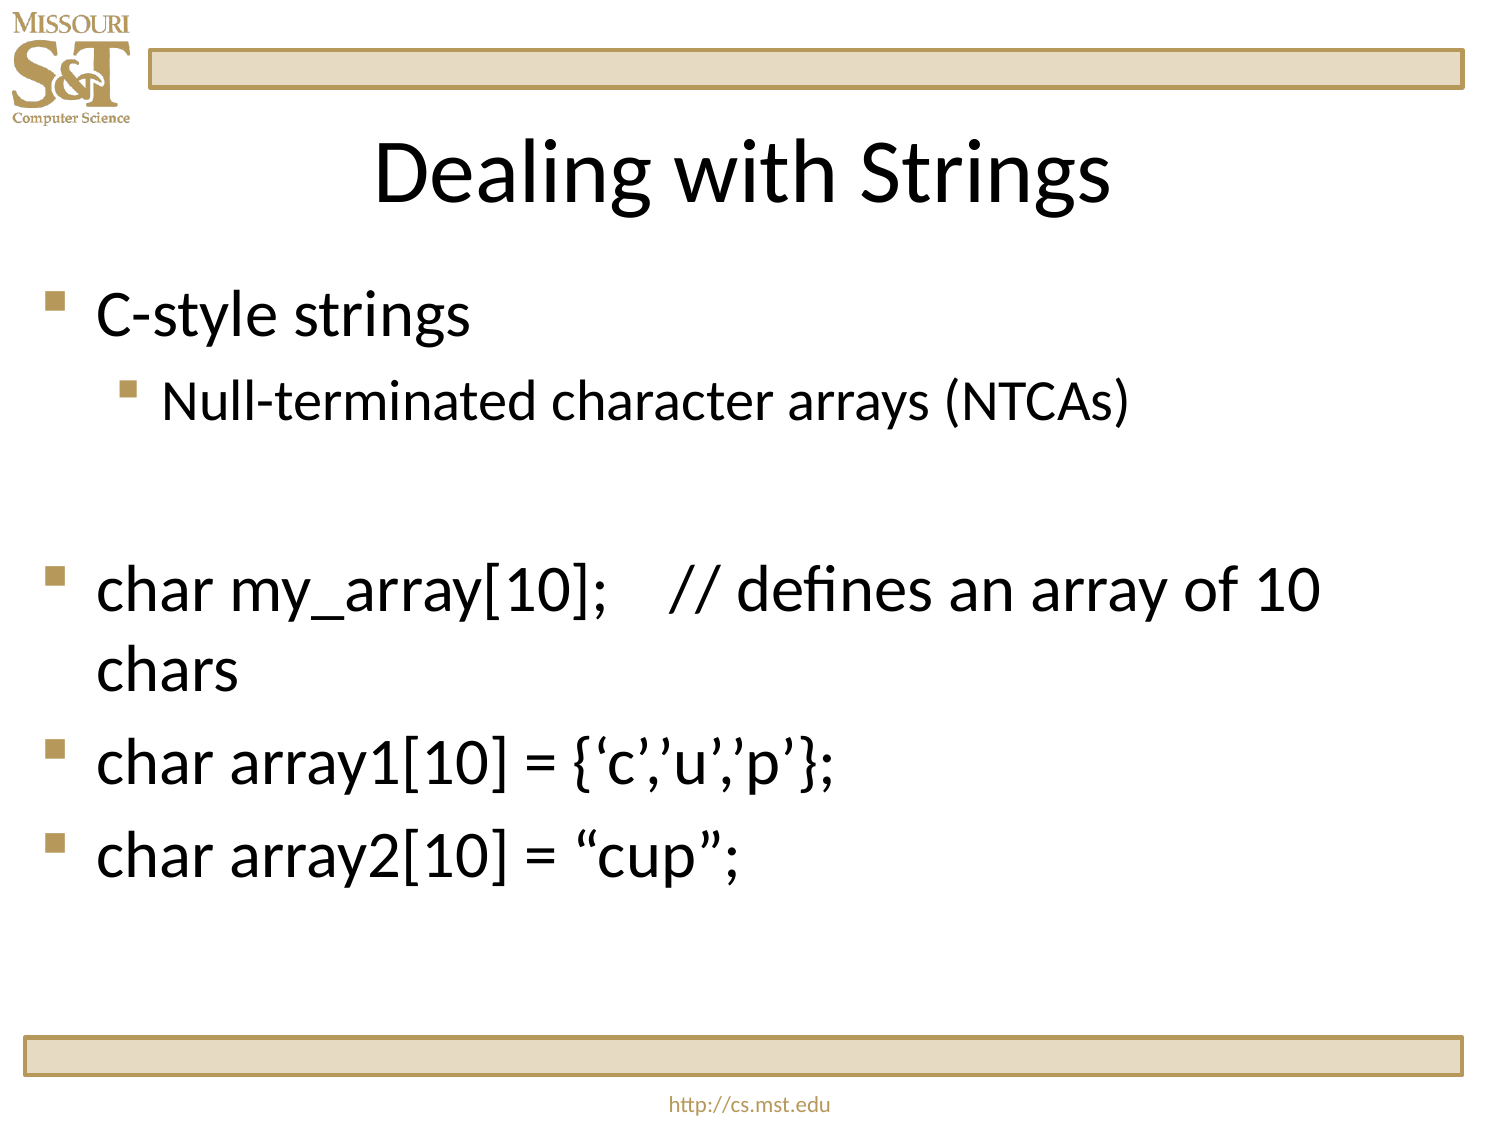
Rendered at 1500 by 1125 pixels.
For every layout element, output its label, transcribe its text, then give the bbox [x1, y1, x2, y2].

title Dealing with Strings [24, 99, 1463, 233]
picture [12, 12, 130, 126]
list C-style strings Null-terminated character arrays (NTCAs) char my_array[10]; // defines an array of 10 chars char array1[10] = {‘c’,’u’,’p’}; char array2[10] = “cup”; [24, 262, 1463, 1005]
